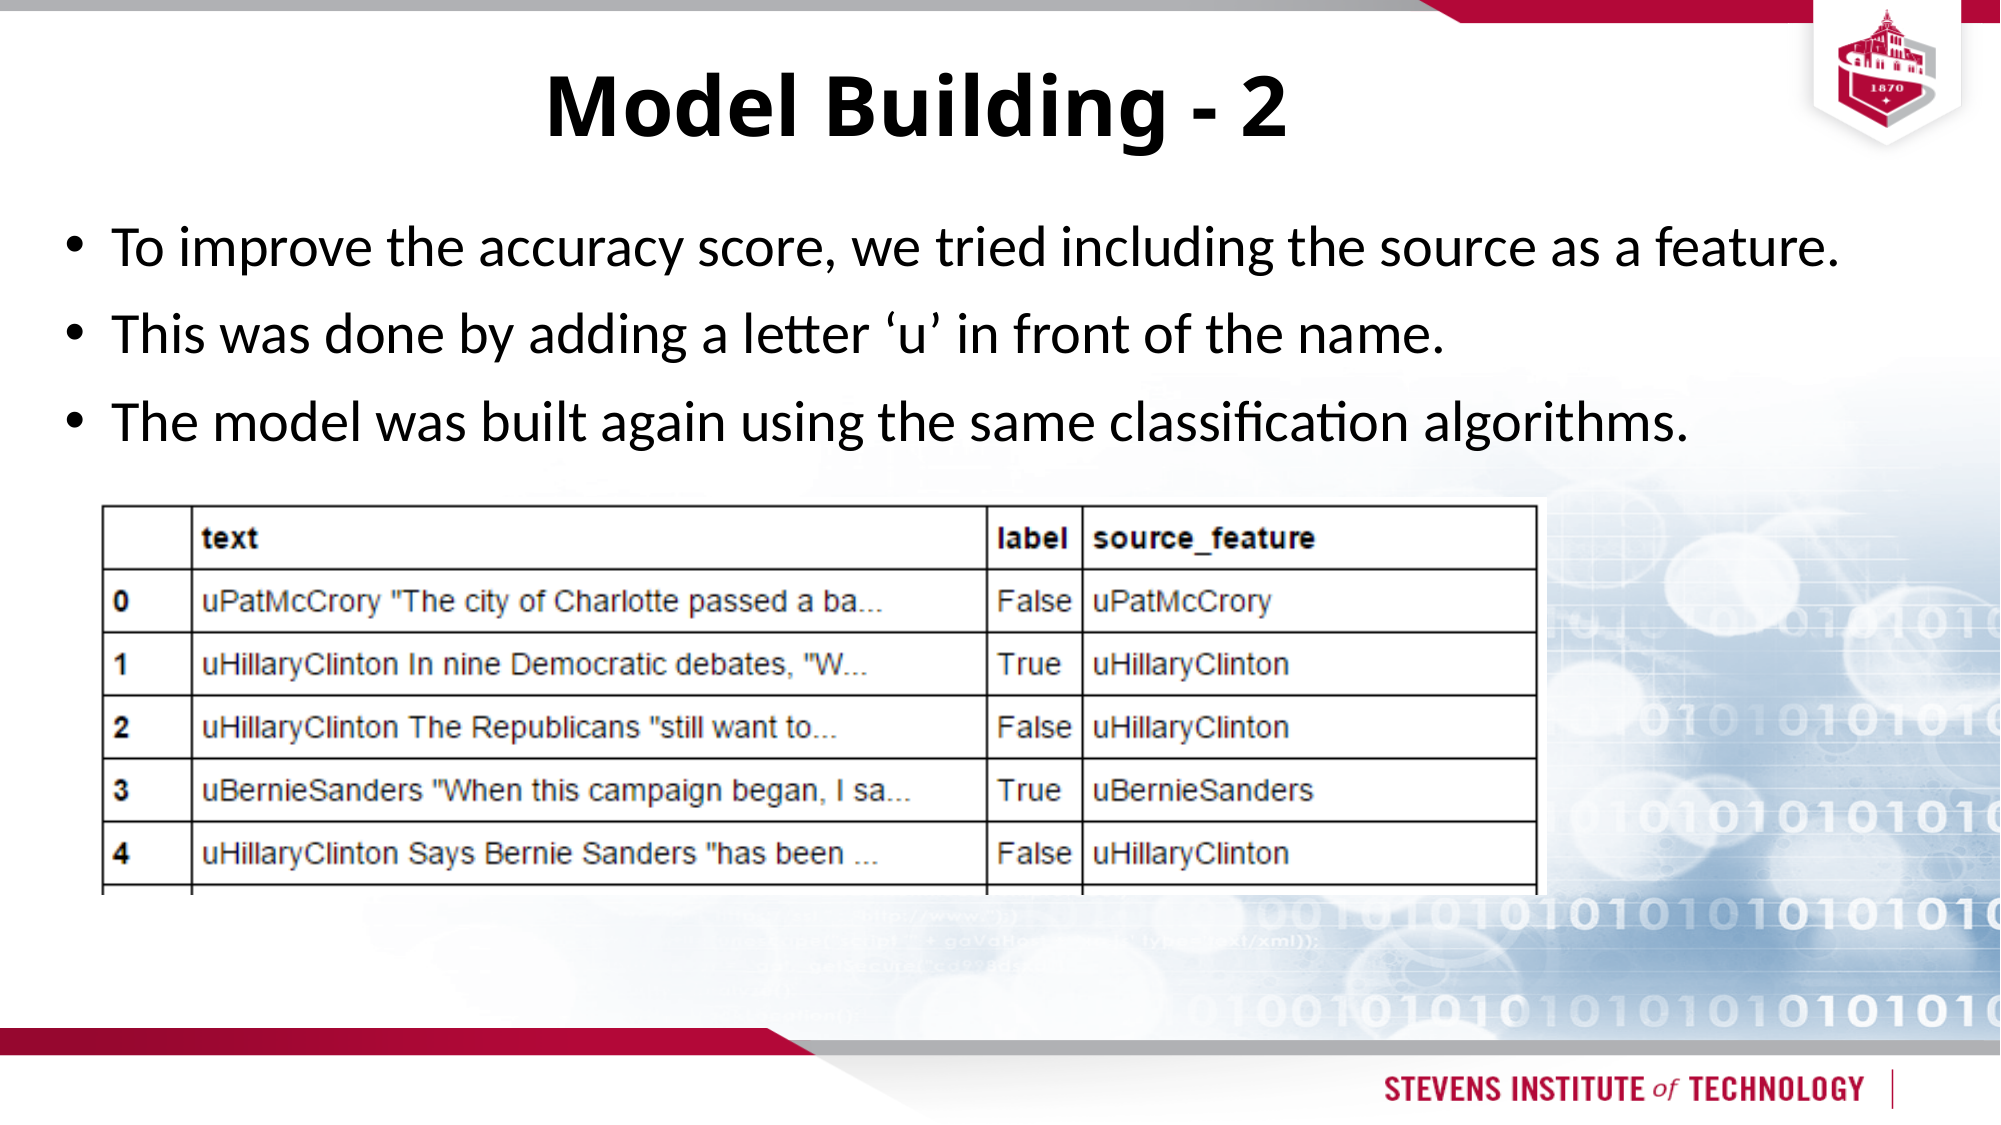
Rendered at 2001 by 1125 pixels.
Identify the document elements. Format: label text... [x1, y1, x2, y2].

title Model Building - 2 [49, 45, 1783, 175]
picture [0, 1028, 2000, 1125]
list To improve the accuracy score, we tried including the source as a feature. This was done by adding a letter ‘u’ in front of the name. The model was built again using the same classification algorithms. [49, 208, 1935, 1000]
picture [98, 497, 1547, 895]
picture [0, 0, 2000, 160]
